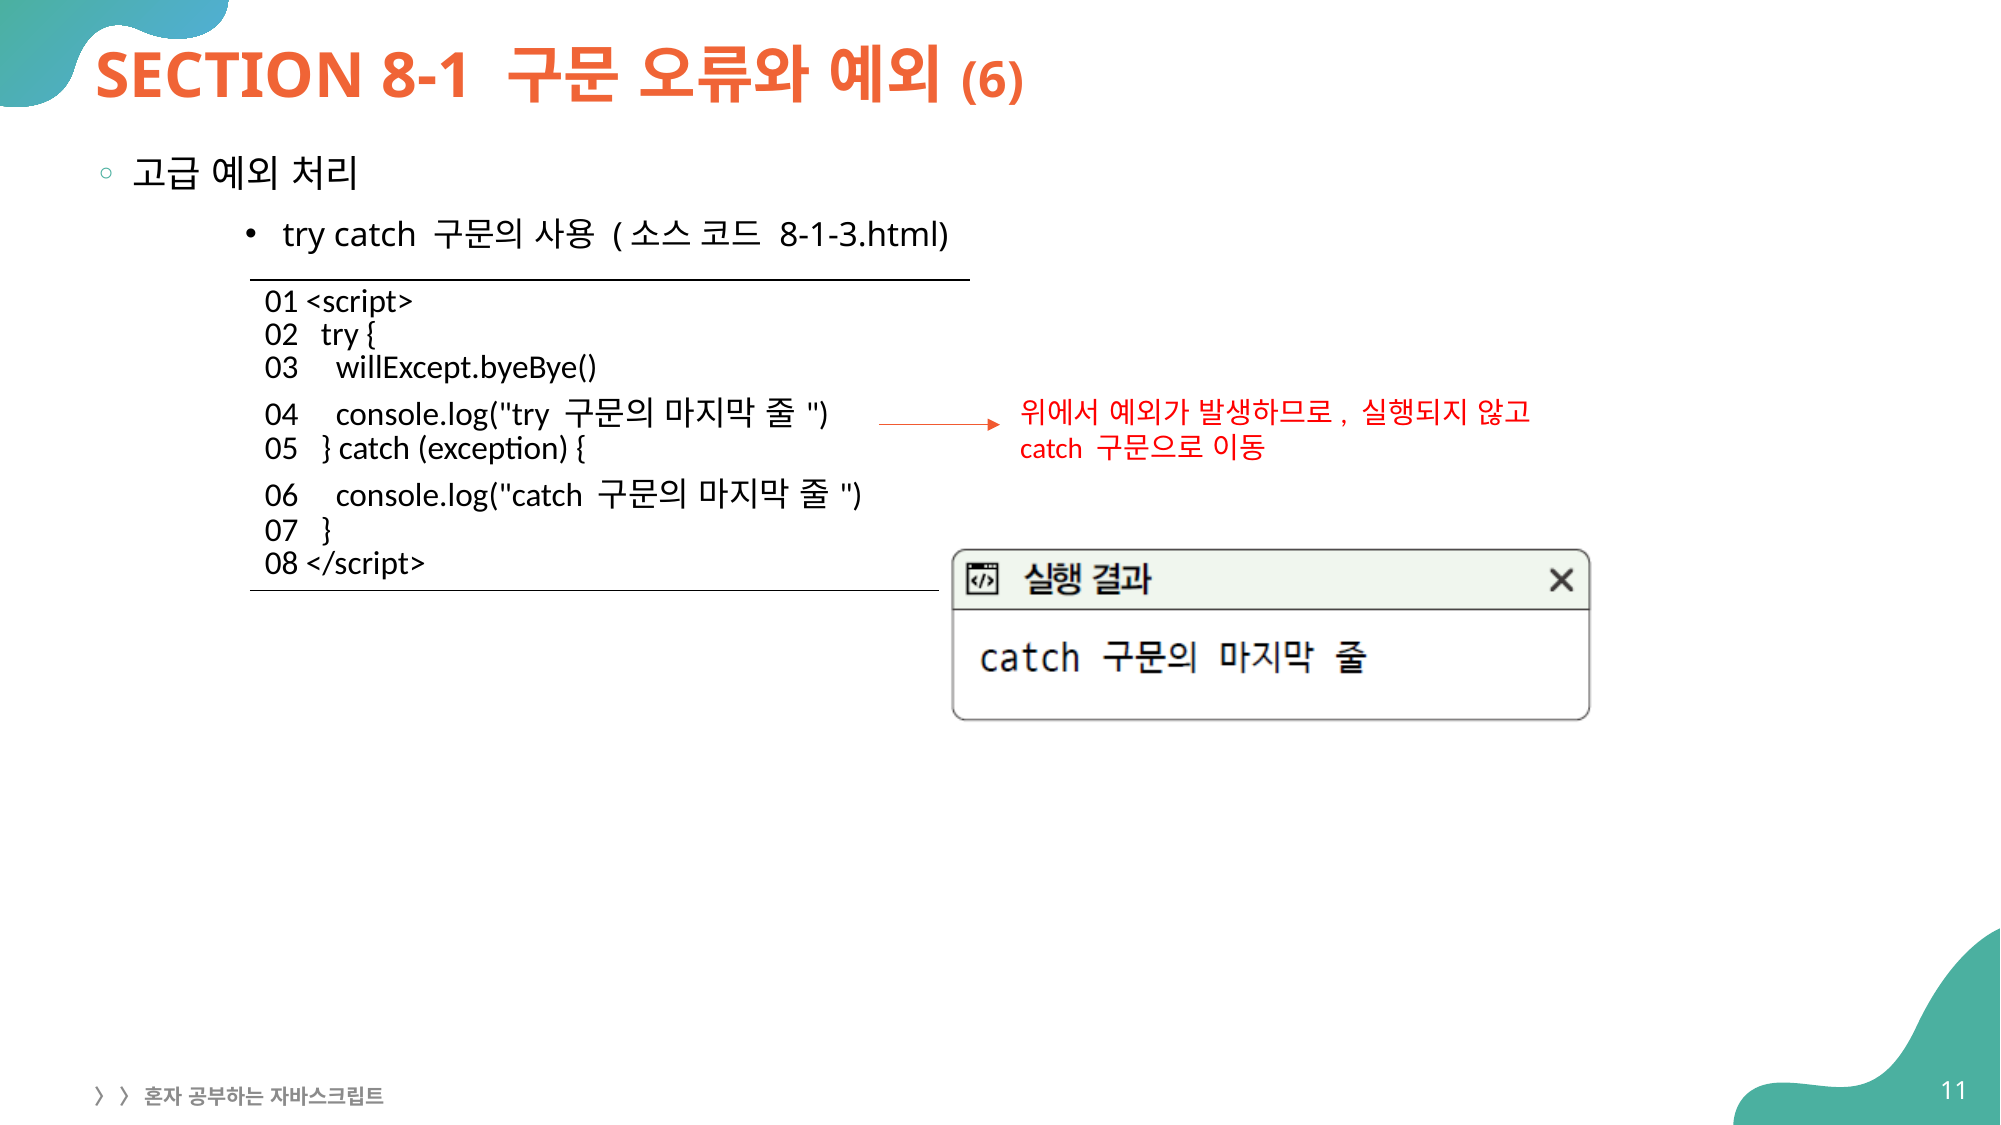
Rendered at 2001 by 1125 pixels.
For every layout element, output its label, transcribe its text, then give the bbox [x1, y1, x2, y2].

slide_number 11 [1917, 1061, 1984, 1122]
picture [939, 546, 1598, 730]
footer 〉 〉 혼자 공부하는 자바스크립트 [79, 1078, 755, 1114]
list 고급 예외 처리 try catch 구문의 사용 (소스 코드 8-1-3.html) [79, 133, 1931, 1006]
table_header 01 <script> 02 try { 03 willExcept.byeBye() 04 console.log("try 구문의 마지막 줄") 05 } catch (exception) { 06 console.log("catch 구문의 마지막 줄") 07 } 08 </script> [250, 281, 970, 590]
title SECTION 8-1 구문 오류와 예외(6) [79, 17, 1931, 128]
text_box 위에서 예외가 발생하므로, 실행되지 않고catch 구문으로 이동 [1005, 386, 1551, 472]
